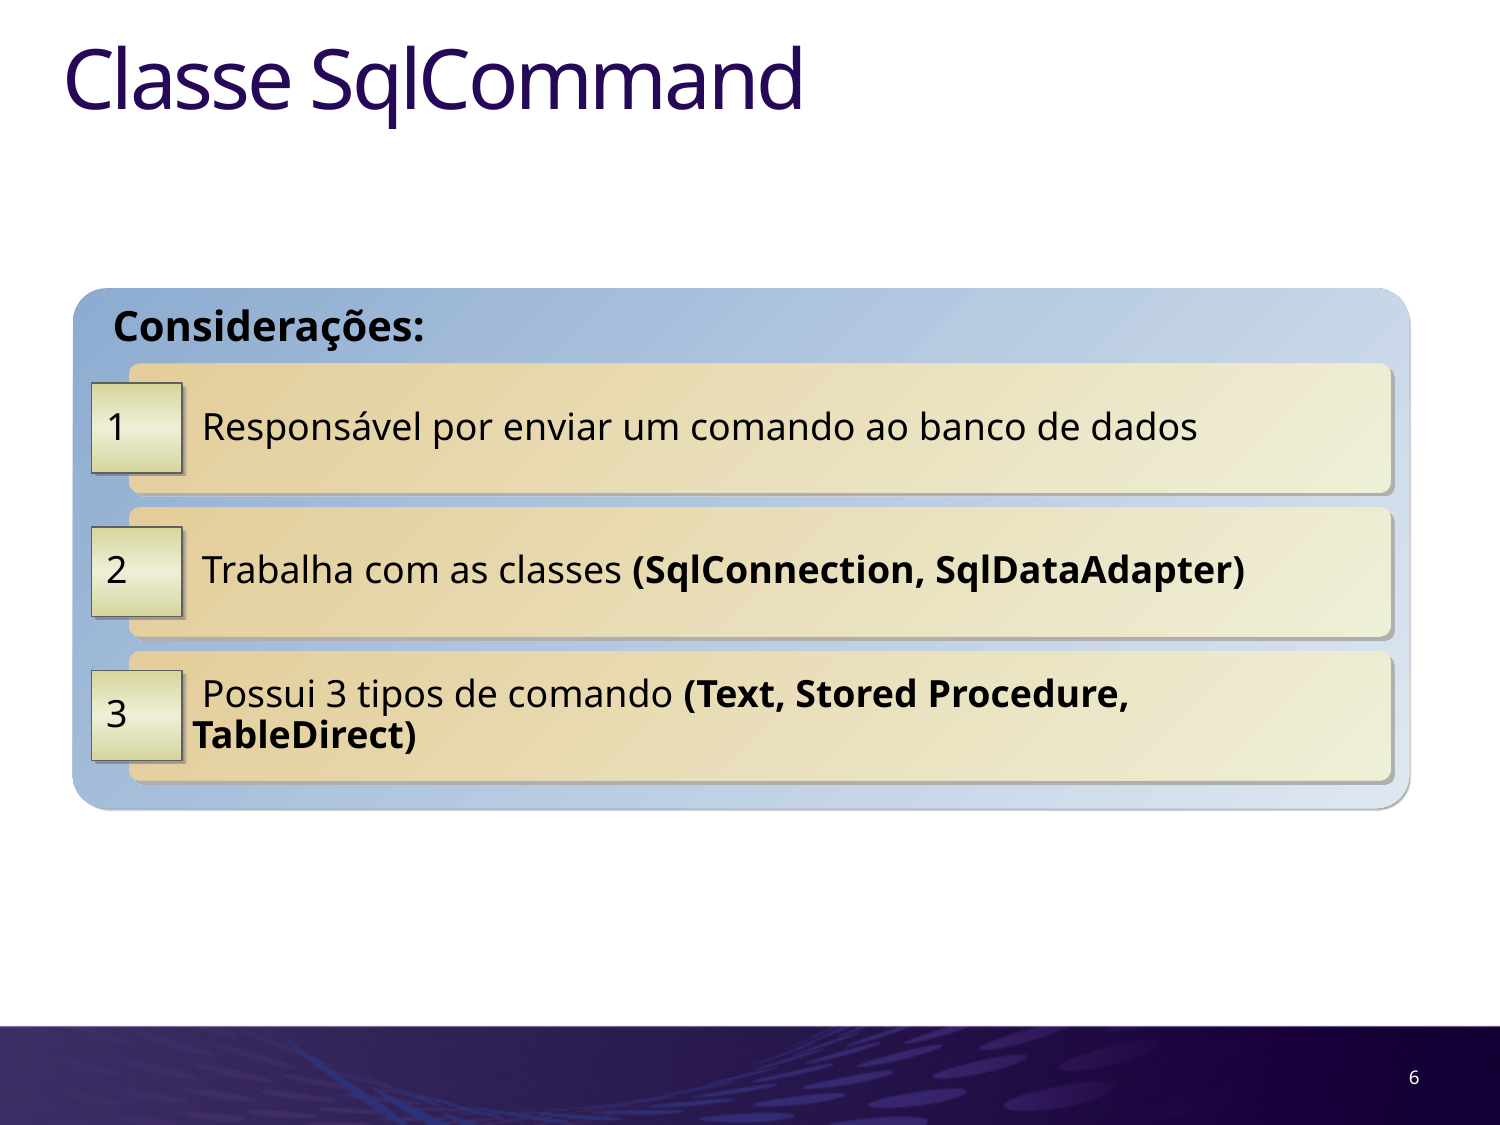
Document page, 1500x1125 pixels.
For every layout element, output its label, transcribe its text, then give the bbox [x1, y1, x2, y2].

title Classe SqlCommand [62, 37, 1438, 129]
picture [0, 0, 1500, 1125]
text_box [91, 650, 1391, 781]
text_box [91, 506, 1391, 637]
text_box Considerações: [72, 288, 1410, 809]
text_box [91, 363, 1391, 493]
slide_number 6 [1408, 1031, 1467, 1092]
